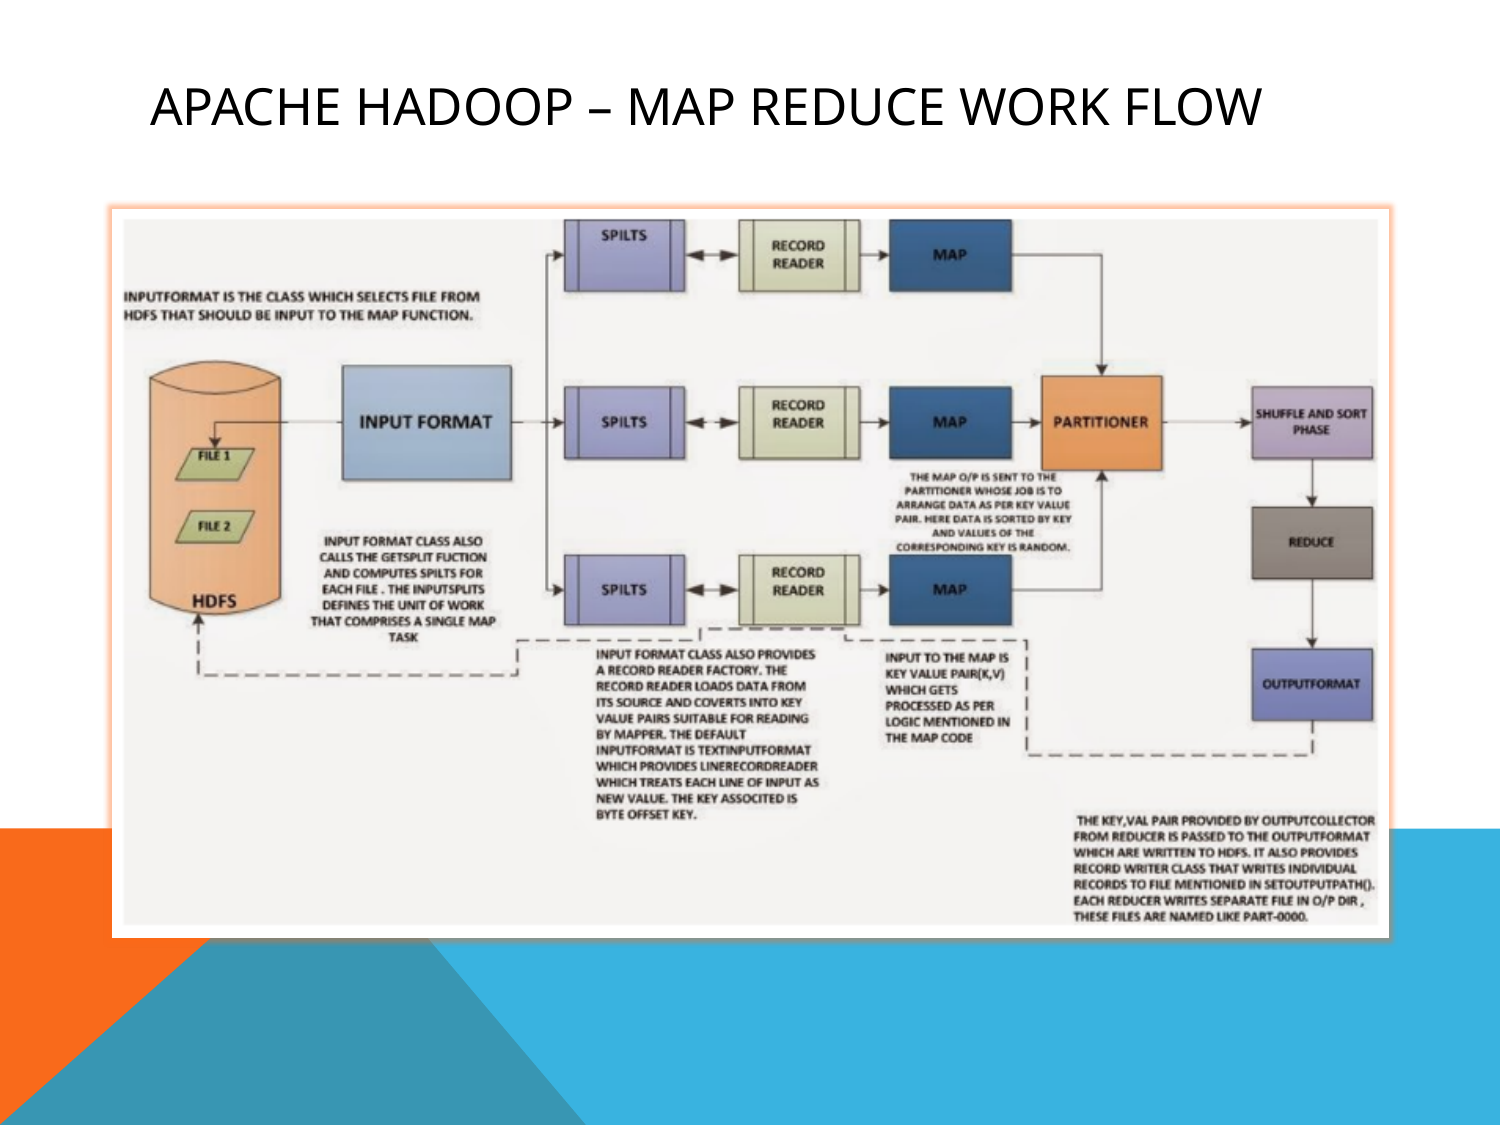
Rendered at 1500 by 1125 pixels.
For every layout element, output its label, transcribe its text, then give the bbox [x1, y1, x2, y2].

picture [112, 209, 1389, 939]
title Apache Hadoop – Map Reduce Work Flow [135, 60, 1369, 150]
